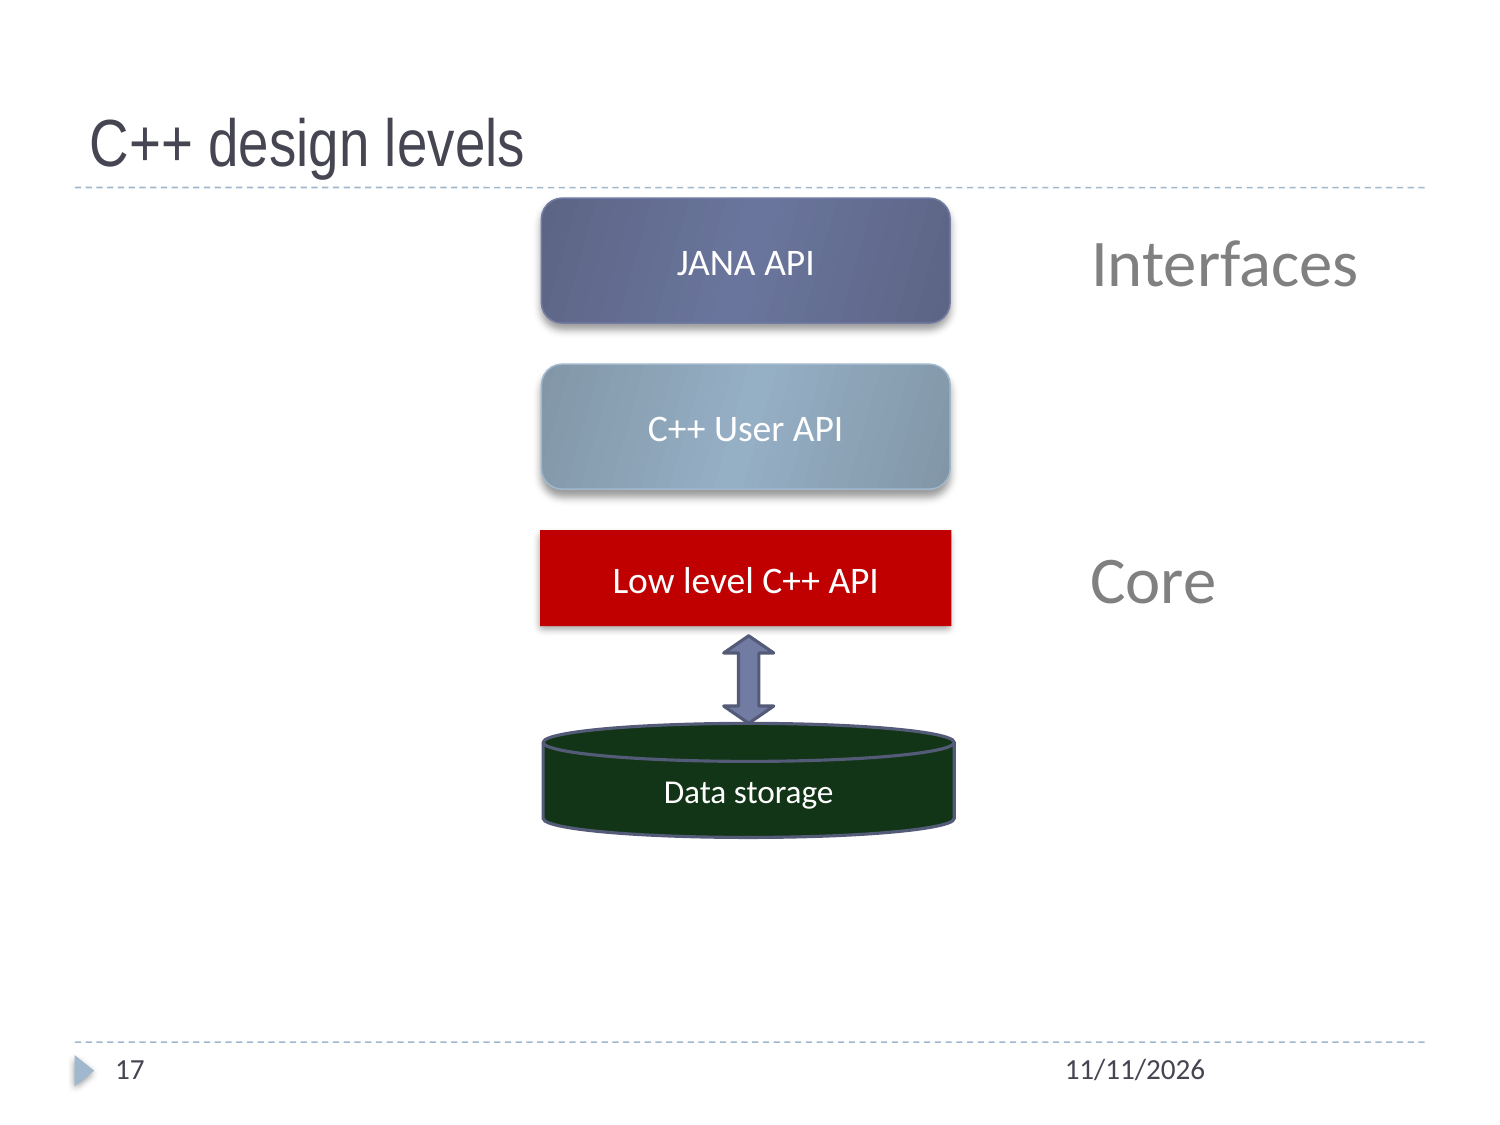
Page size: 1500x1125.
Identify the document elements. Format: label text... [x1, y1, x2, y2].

text_box Data storage [541, 721, 956, 840]
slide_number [1050, 1042, 1426, 1103]
title C++ design levels [75, 24, 1425, 188]
text_box Interfaces [1076, 212, 1375, 308]
text_box C++ User API [540, 363, 951, 490]
text_box Low level C++ API [539, 529, 953, 628]
text_box JANA API [540, 197, 951, 324]
text_box [722, 634, 776, 725]
text_box Core [1075, 529, 1247, 624]
slide_number 17 [100, 1042, 426, 1103]
